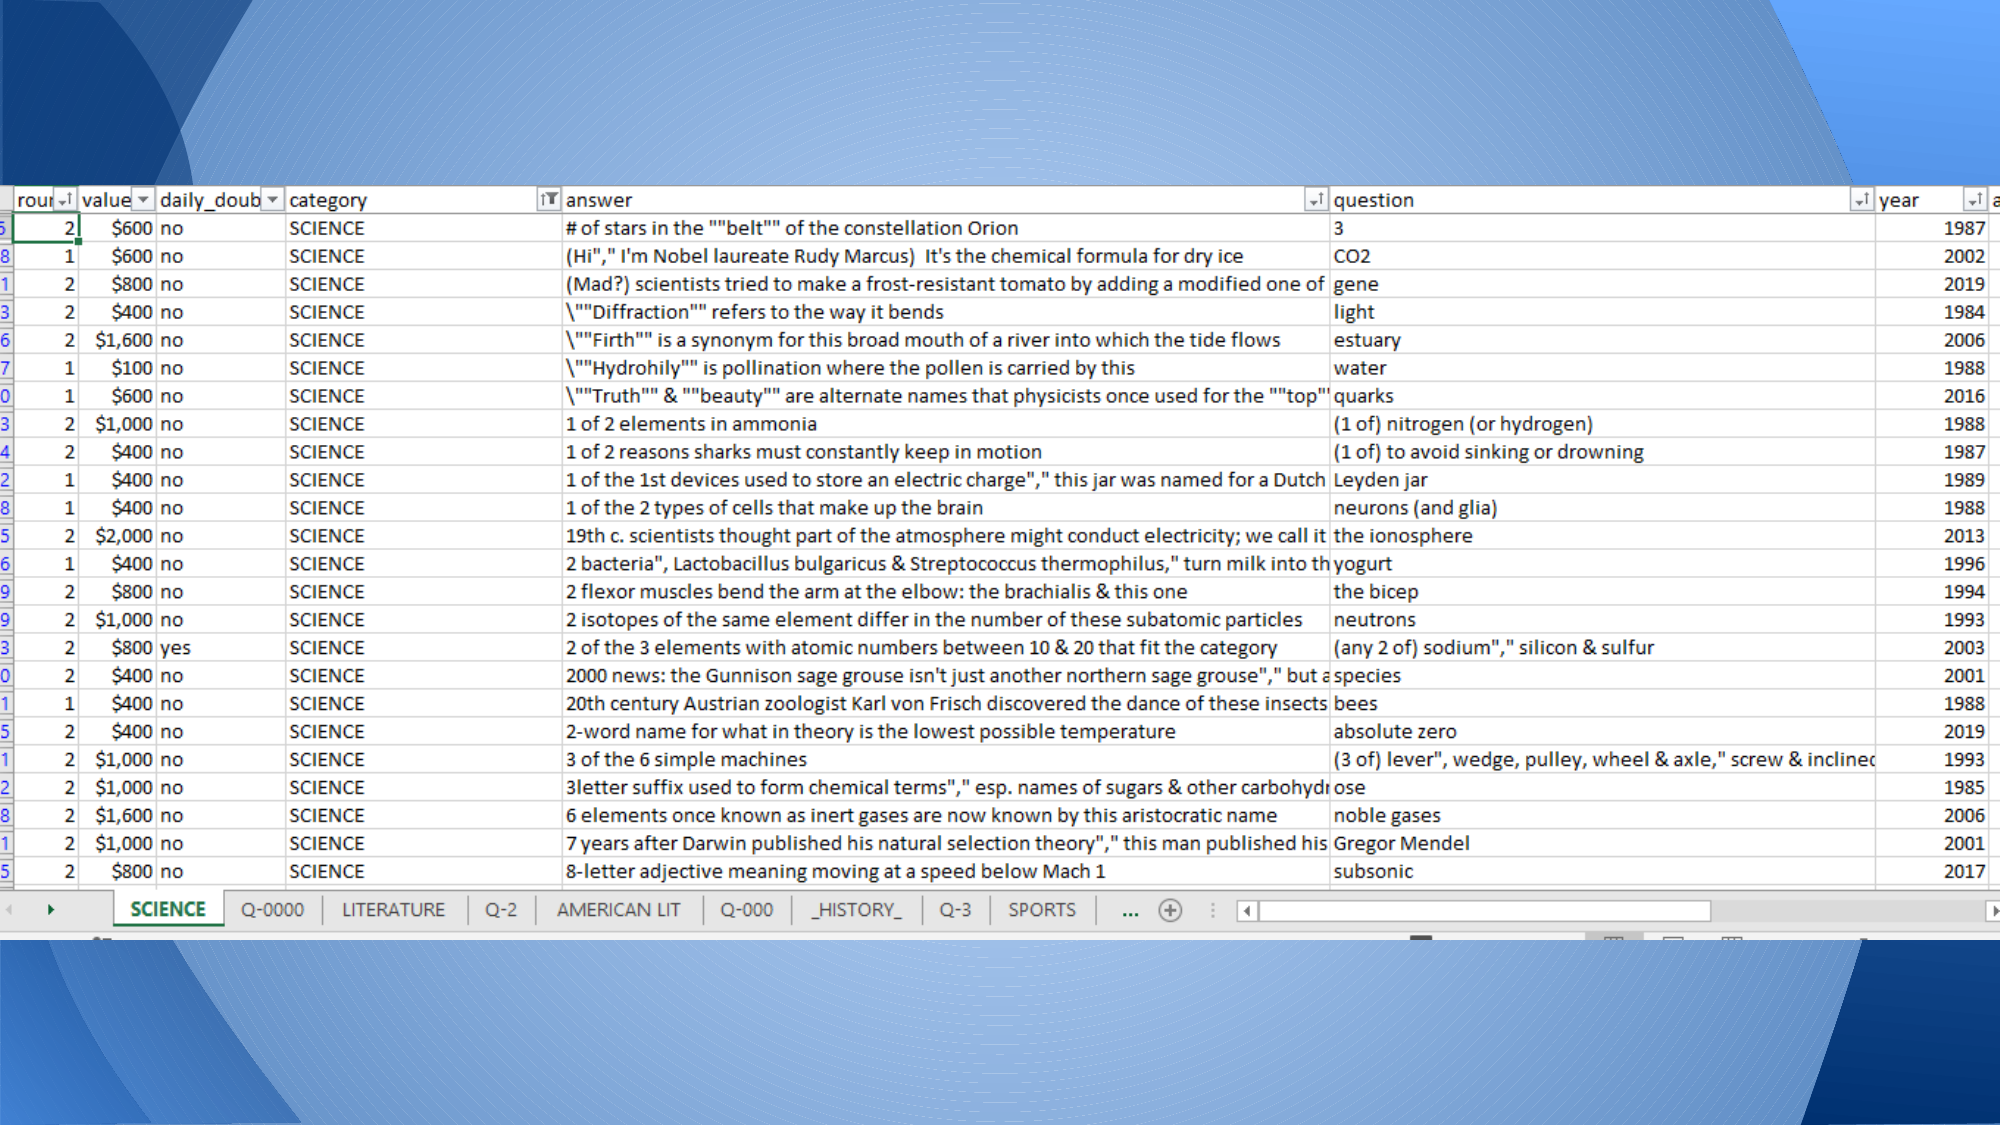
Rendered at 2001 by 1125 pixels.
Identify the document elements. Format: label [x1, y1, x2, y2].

picture [0, 185, 2000, 940]
